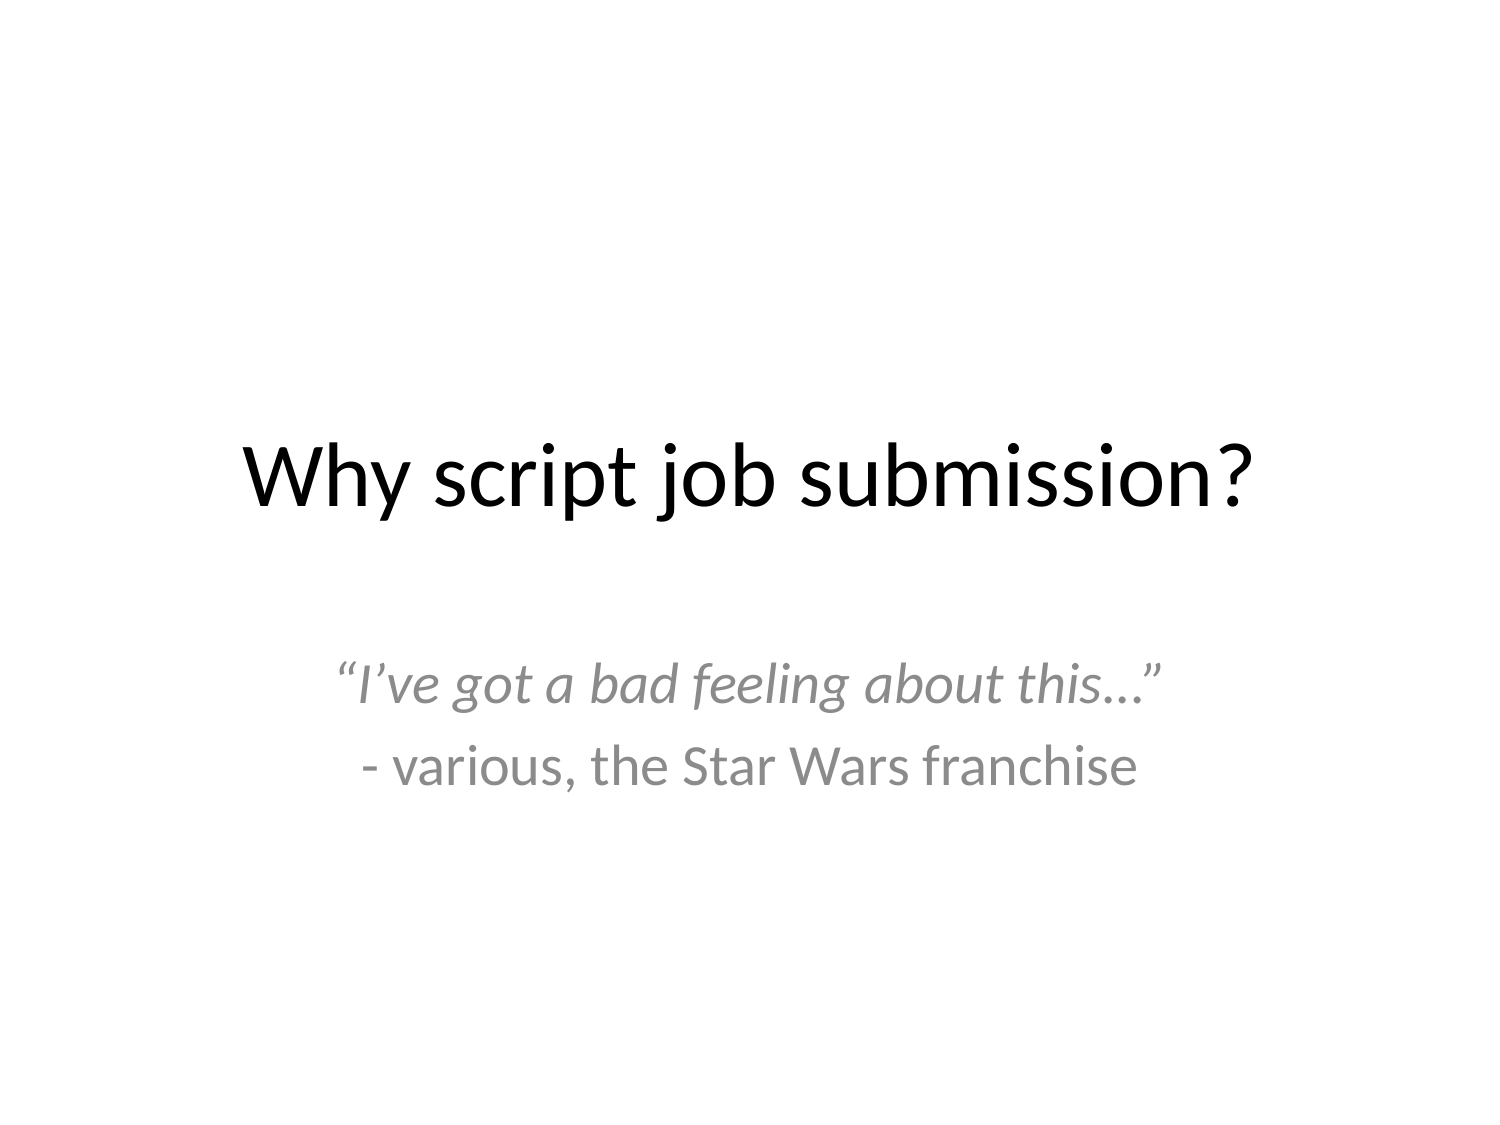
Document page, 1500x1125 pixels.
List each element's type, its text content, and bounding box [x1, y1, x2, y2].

subtitle “I’ve got a bad feeling about this...” - various, the Star Wars franchise [225, 637, 1275, 925]
title Why script job submission? [112, 349, 1388, 591]
